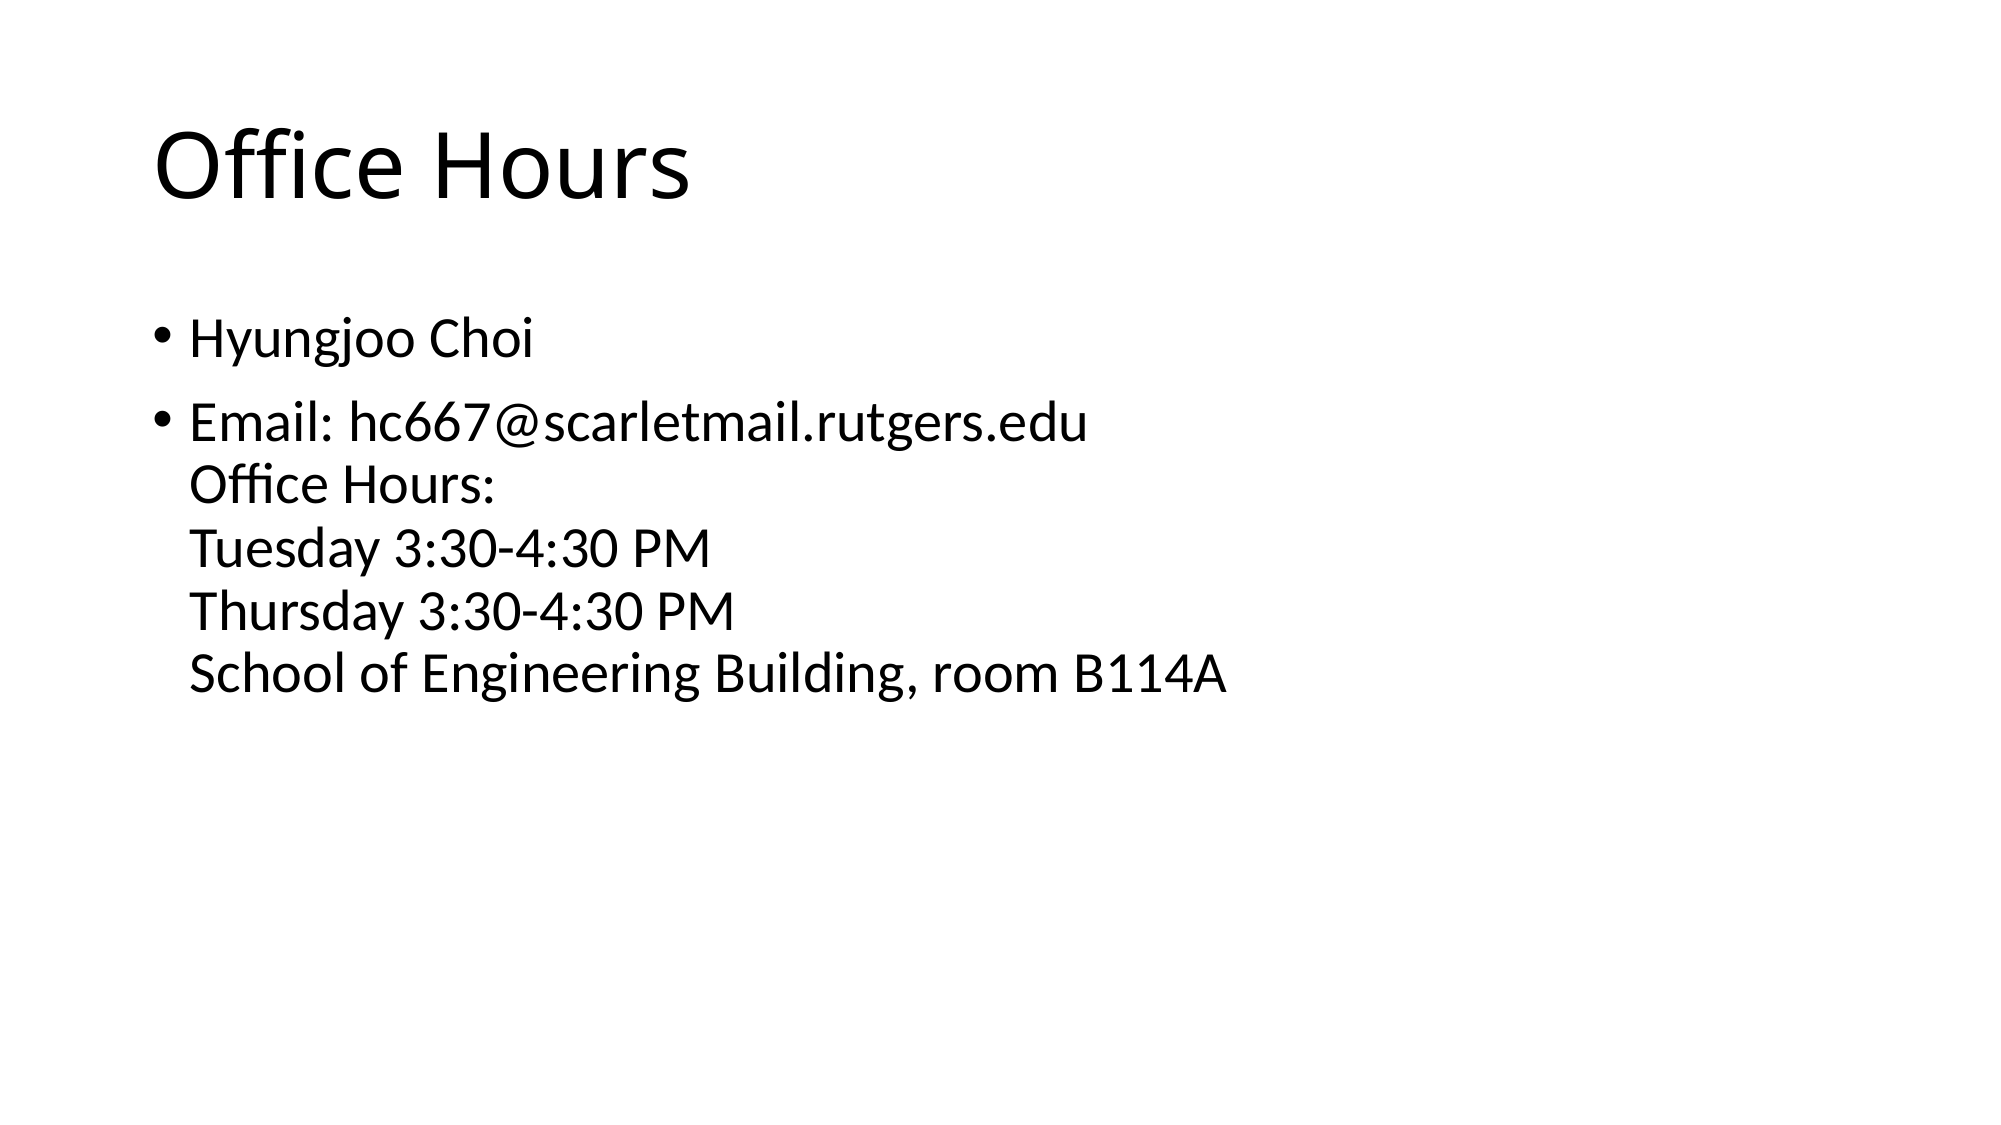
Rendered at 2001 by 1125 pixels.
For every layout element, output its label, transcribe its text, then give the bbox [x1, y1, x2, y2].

list Hyungjoo Choi Email: hc667@scarletmail.rutgers.edu Office Hours: Tuesday 3:30-4:30 PM Thursday 3:30-4:30 PM School of Engineering Building, room B114A [137, 299, 1863, 1014]
title Office Hours [137, 59, 1863, 278]
